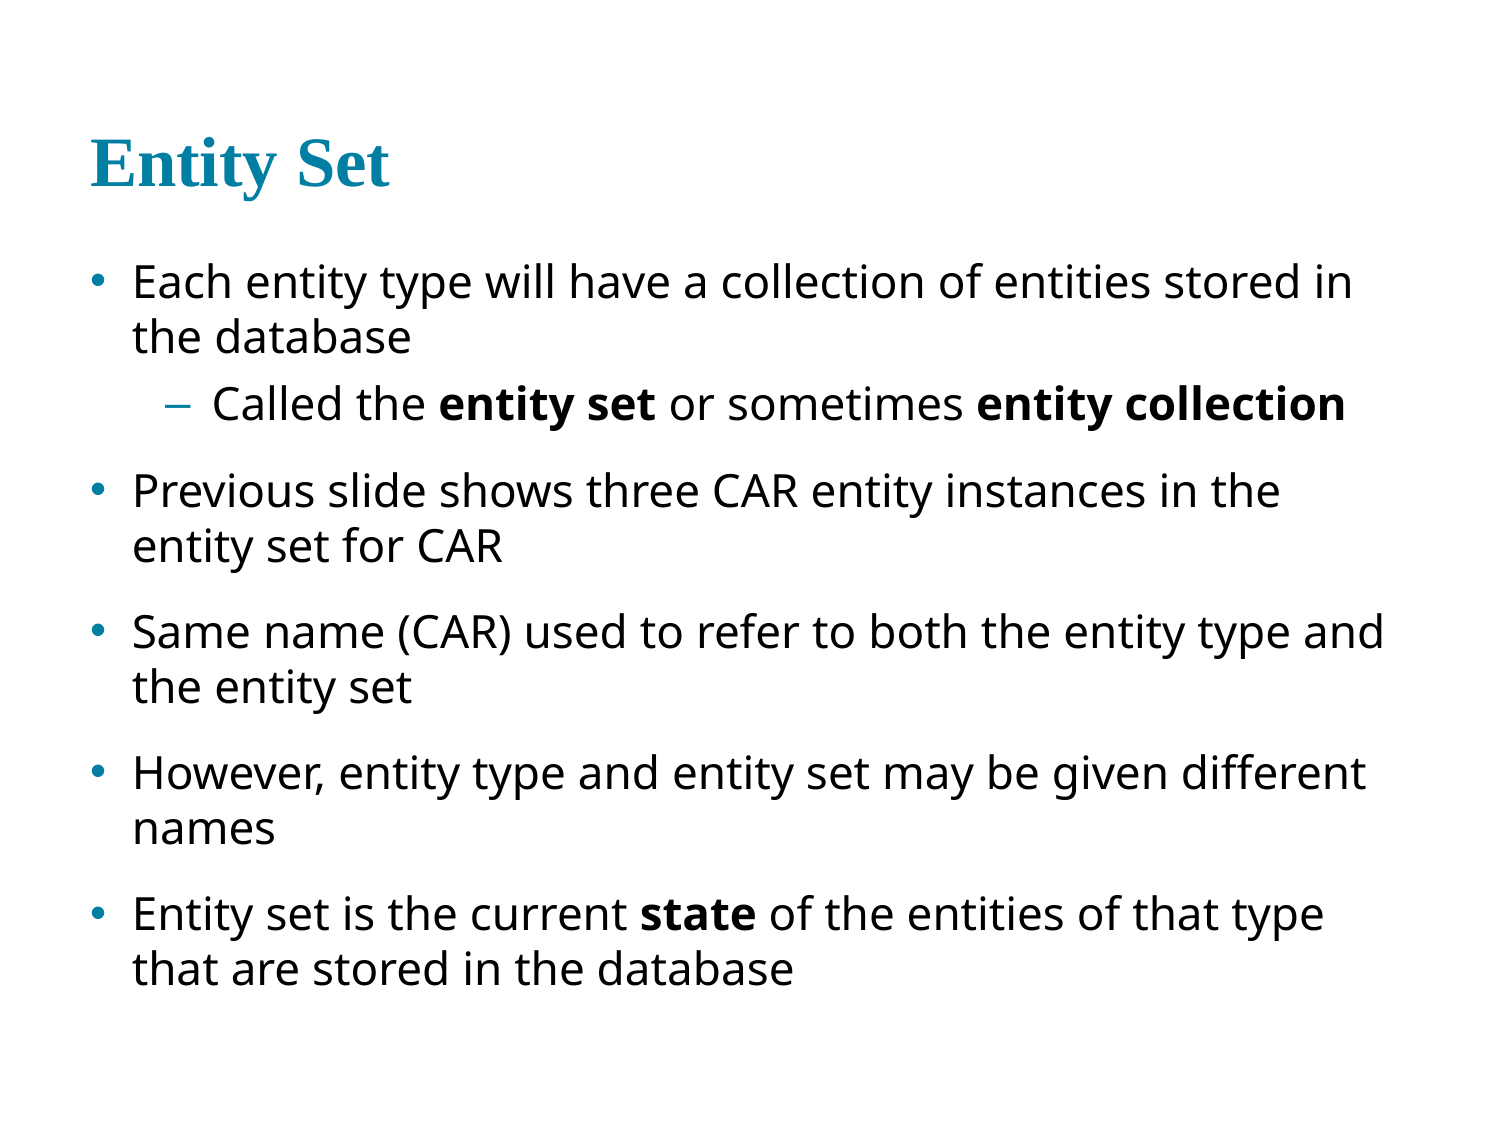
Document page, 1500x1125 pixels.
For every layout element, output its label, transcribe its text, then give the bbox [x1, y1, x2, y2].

title Entity Set [75, 0, 1425, 216]
list Each entity type will have a collection of entities stored in the database Called the entity set or sometimes entity collection Previous slide shows three CAR entity instances in the entity set for CAR Same name (CAR) used to refer to both the entity type and the entity set However, entity type and entity set may be given different names Entity set is the current state of the entities of that type that are stored in the database [75, 237, 1425, 1010]
